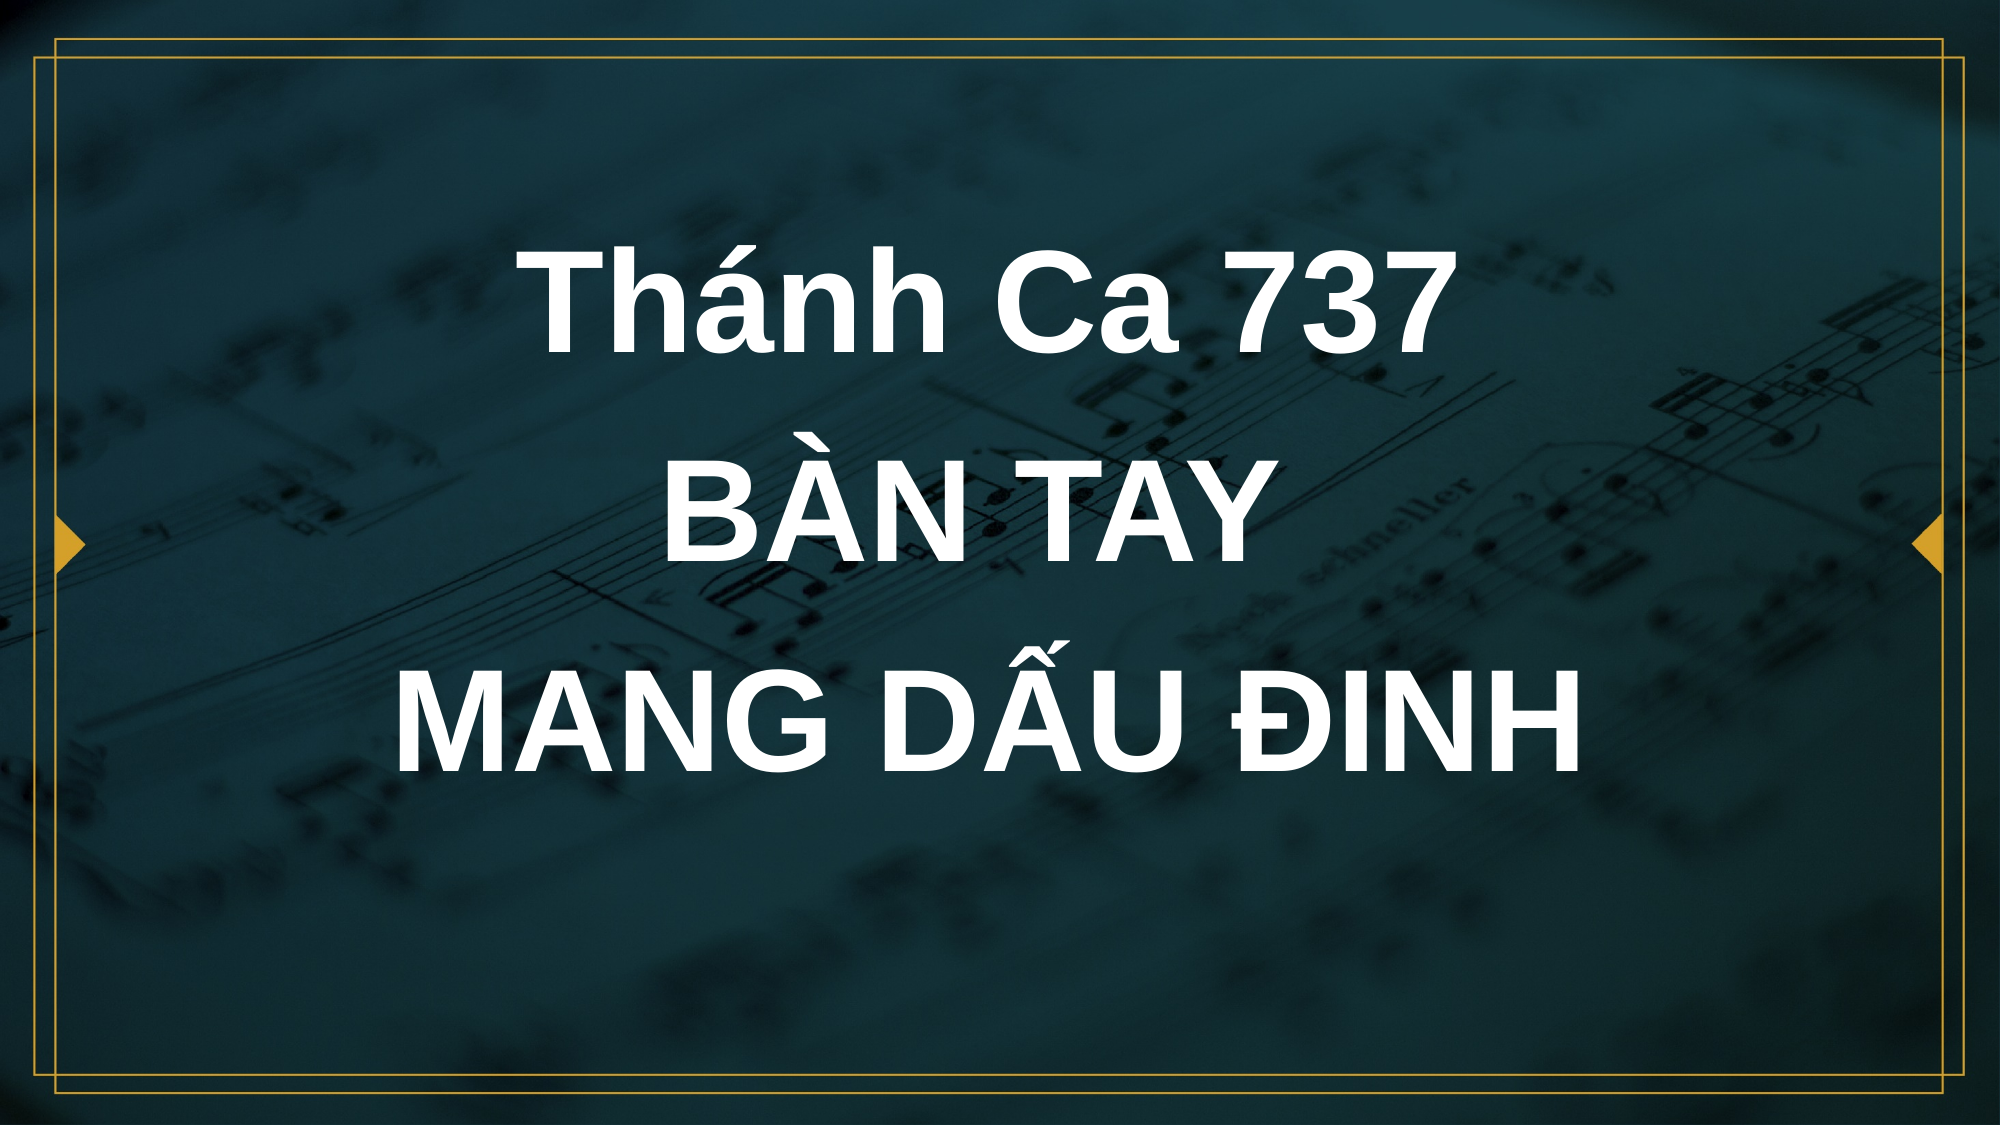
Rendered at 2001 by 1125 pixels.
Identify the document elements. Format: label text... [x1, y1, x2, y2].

title Thánh Ca 737 BÀN TAY MANG DẤU ÐINH [103, 151, 1875, 821]
picture [0, 0, 2000, 1125]
